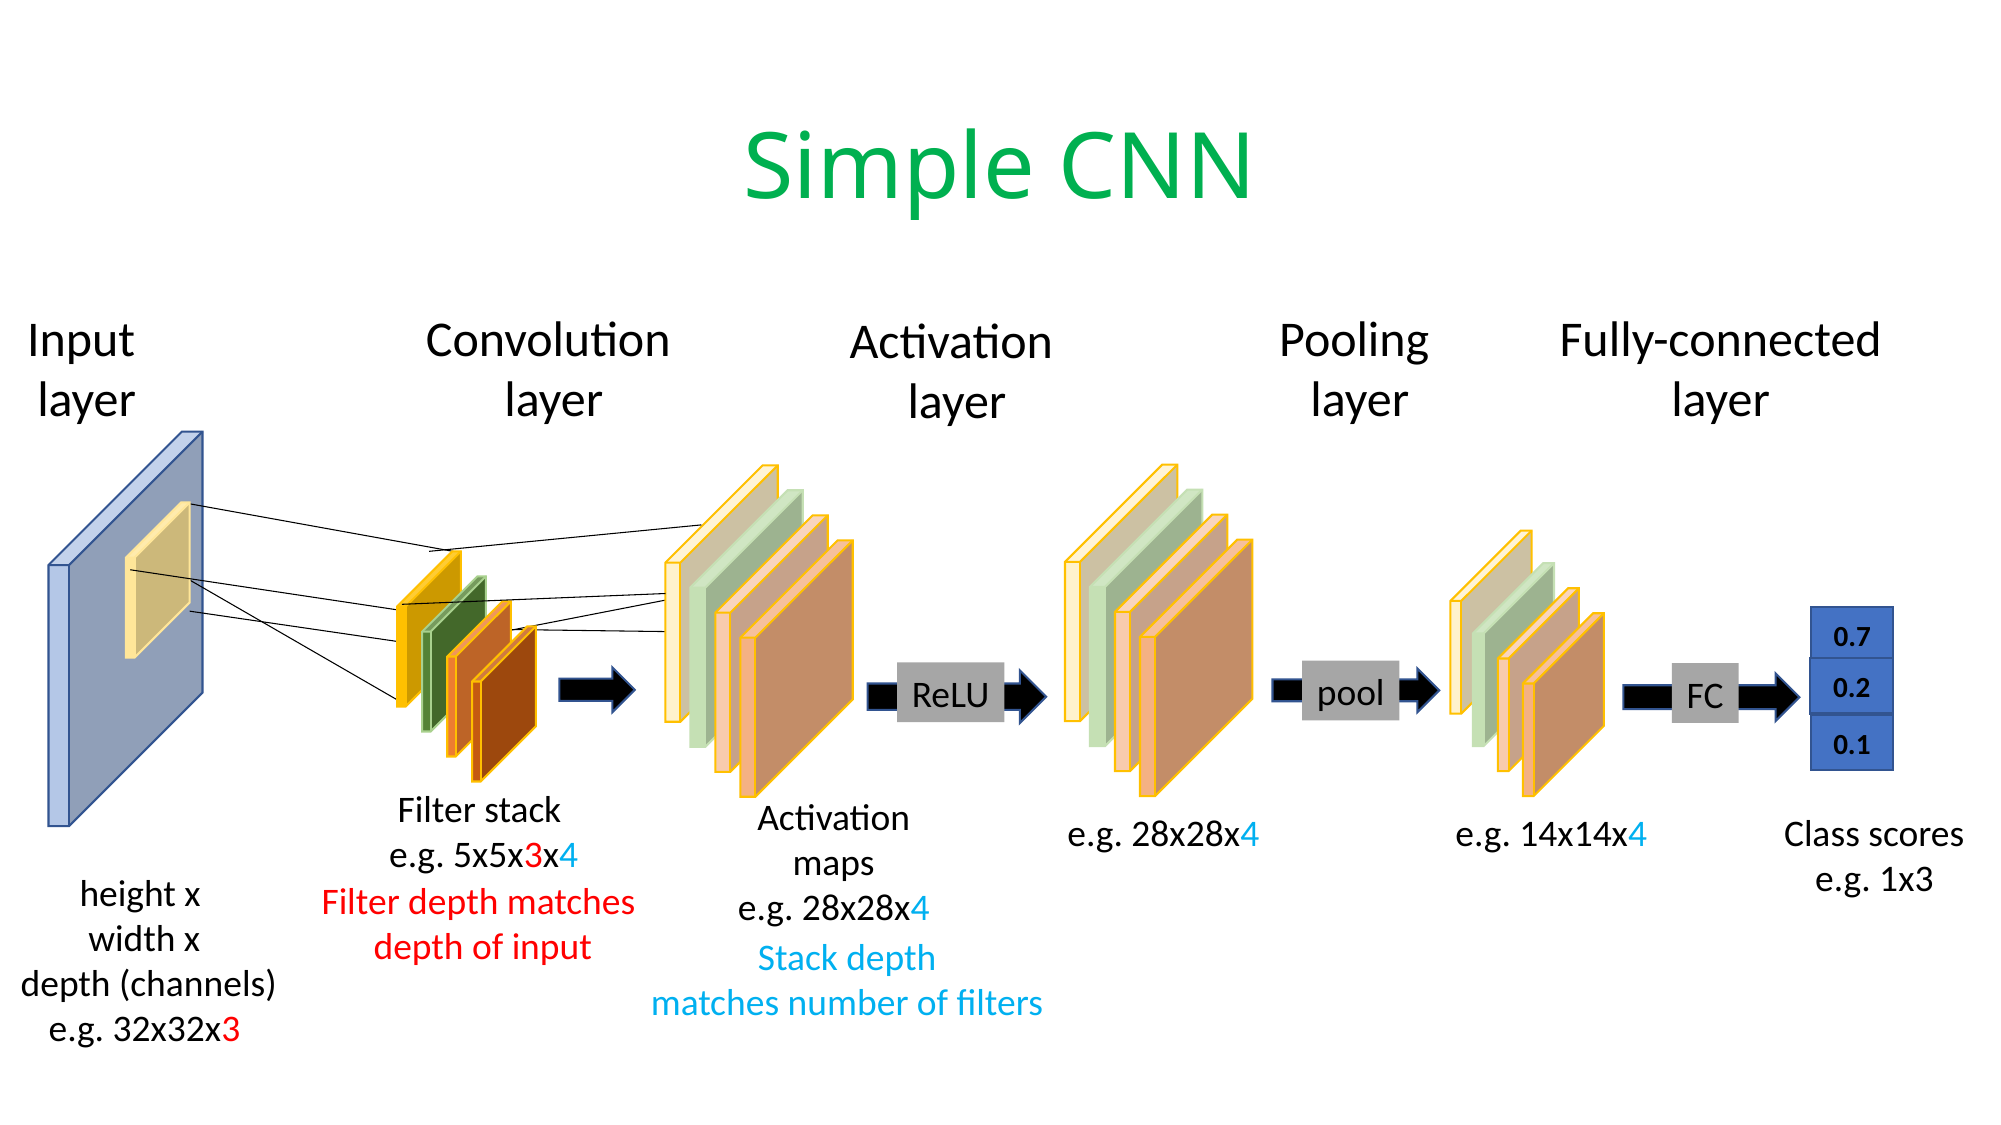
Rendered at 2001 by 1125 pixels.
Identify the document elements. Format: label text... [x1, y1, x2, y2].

text_box [1400, 666, 1441, 715]
text_box pool [1302, 660, 1400, 721]
text_box [611, 707, 620, 715]
text_box [1088, 488, 1204, 748]
title Simple CNN [137, 59, 1863, 278]
text_box [449, 605, 459, 611]
text_box [1622, 684, 1671, 711]
text_box [1063, 463, 1179, 723]
text_box [714, 639, 739, 773]
text_box ReLU [897, 662, 1005, 723]
text_box [741, 514, 829, 604]
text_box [401, 562, 673, 605]
text_box [1496, 587, 1580, 773]
text_box Pooling layer [1264, 299, 1456, 434]
text_box [396, 651, 407, 708]
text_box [467, 585, 741, 639]
text_box e.g. 28x28x4 [1052, 802, 1275, 907]
text_box [446, 707, 471, 758]
text_box [124, 501, 191, 659]
text_box [1271, 678, 1302, 703]
text_box [1449, 529, 1533, 715]
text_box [189, 611, 461, 651]
text_box Filter stack e.g. 5x5x3x4 [374, 777, 593, 869]
text_box [702, 464, 779, 543]
text_box Stack depth matches number of filters [636, 925, 1059, 1031]
text_box e.g. 14x14x4 [1440, 802, 1663, 907]
text_box [441, 605, 451, 611]
text_box [1471, 562, 1556, 748]
text_box [664, 707, 689, 723]
text_box Filter depth matches depth of input [306, 869, 651, 975]
text_box Convolution layer [410, 299, 697, 434]
text_box [1521, 612, 1605, 798]
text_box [401, 632, 699, 707]
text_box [456, 524, 702, 552]
text_box Class scores e.g. 1x3 [1769, 802, 1980, 907]
text_box [689, 639, 714, 748]
text_box [421, 707, 446, 733]
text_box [130, 657, 398, 700]
text_box [1138, 538, 1254, 798]
text_box 0.1 [1810, 714, 1894, 771]
text_box height x width x depth (channels) e.g. 32x32x3 [0, 861, 292, 1056]
text_box [739, 539, 854, 785]
text_box [1113, 513, 1229, 773]
text_box [448, 552, 462, 562]
text_box Activation layer [834, 301, 1080, 436]
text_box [189, 503, 461, 553]
text_box [1739, 670, 1801, 724]
text_box FC [1671, 663, 1739, 723]
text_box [130, 569, 407, 612]
text_box [471, 707, 537, 783]
text_box [866, 682, 897, 711]
text_box [47, 430, 204, 828]
text_box 0.7 [1810, 606, 1894, 657]
text_box 0.2 [1809, 657, 1894, 715]
text_box [664, 552, 693, 585]
text_box [440, 553, 453, 562]
text_box Input layer [12, 299, 162, 434]
text_box [691, 489, 804, 585]
text_box Fully-connected layer [1544, 299, 1897, 434]
text_box [1005, 667, 1048, 726]
text_box Activation maps e.g. 28x28x4 [722, 785, 945, 925]
